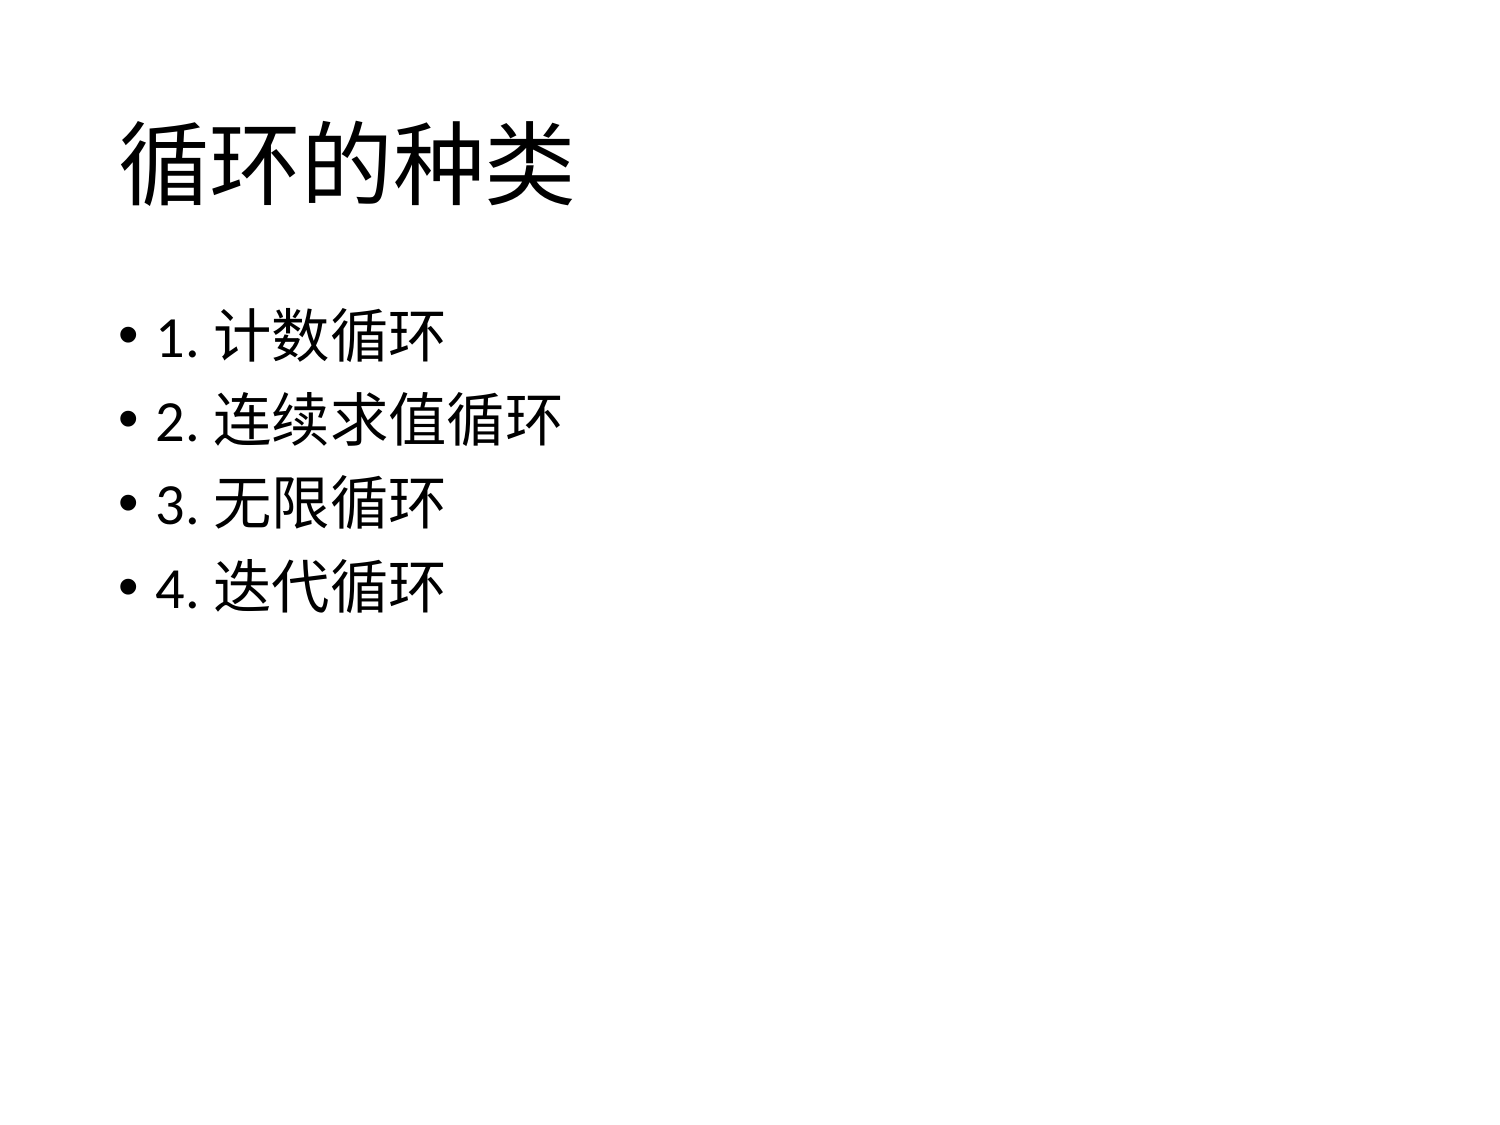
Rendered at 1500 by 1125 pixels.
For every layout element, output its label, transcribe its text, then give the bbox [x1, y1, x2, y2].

title 循环的种类 [103, 59, 1397, 278]
list 1.计数循环 2.连续求值循环 3.无限循环 4.迭代循环 [103, 299, 1397, 1014]
